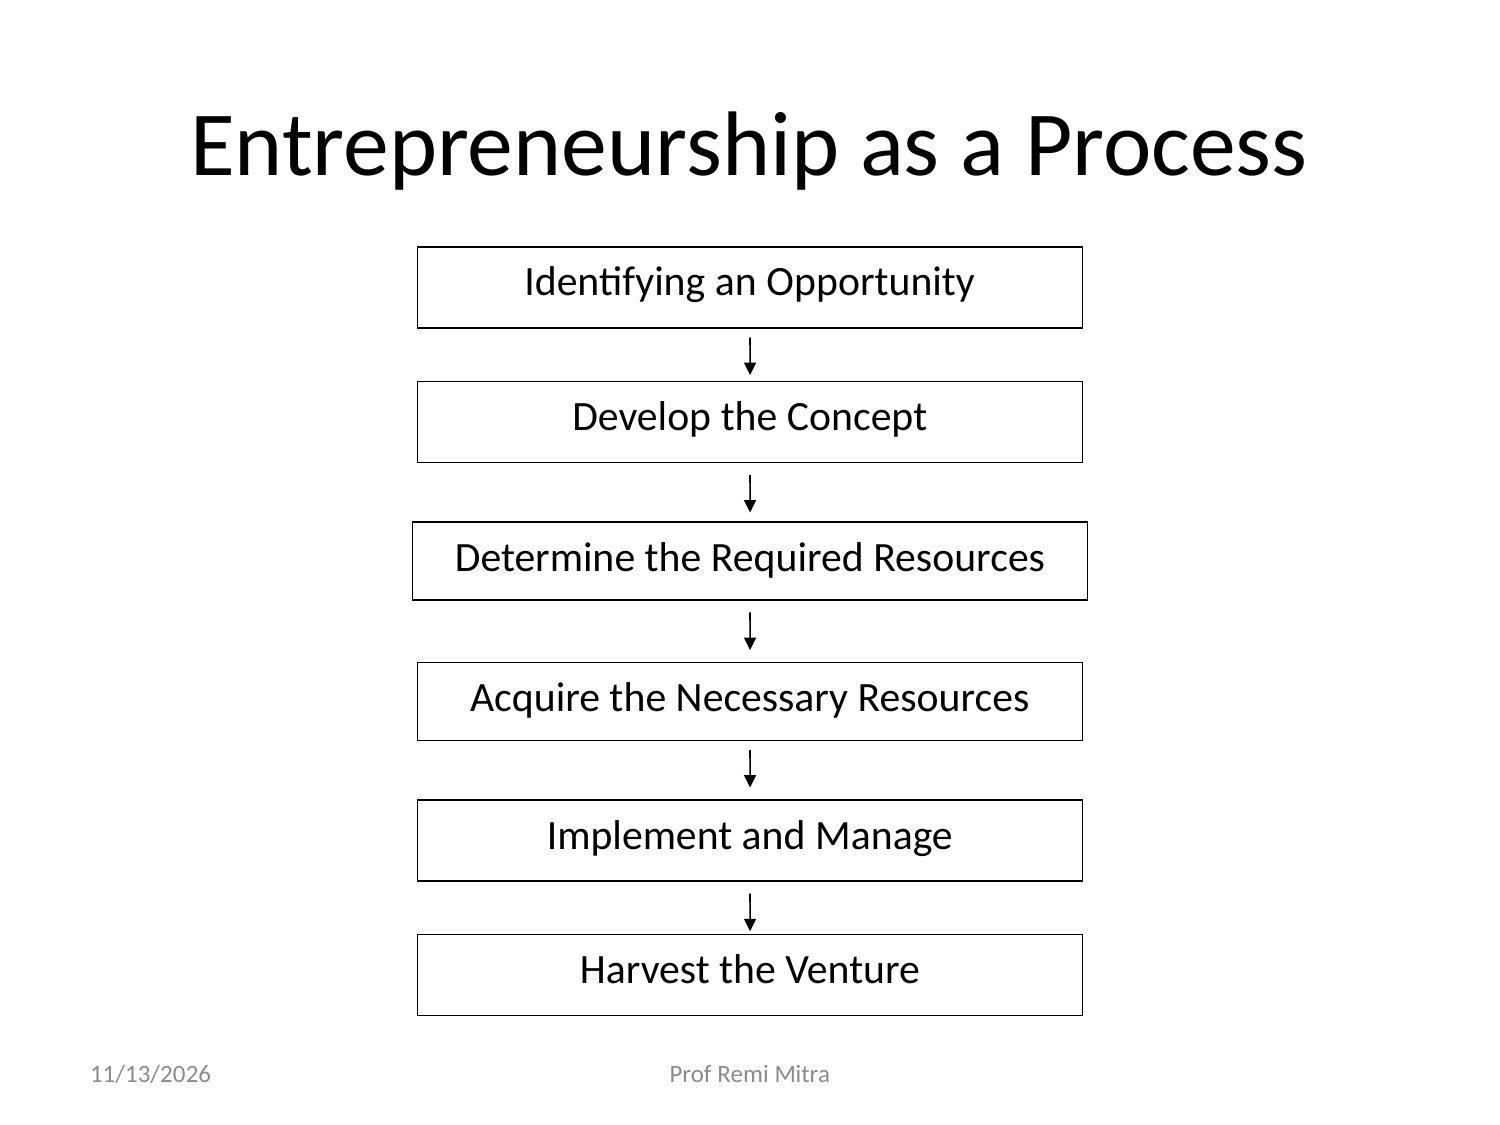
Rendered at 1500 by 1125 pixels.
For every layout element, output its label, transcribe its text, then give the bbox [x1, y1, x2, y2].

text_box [412, 246, 1088, 1016]
footer Prof Remi Mitra [512, 1042, 988, 1103]
title Entrepreneurship as a Process [75, 45, 1425, 233]
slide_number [75, 1042, 425, 1103]
